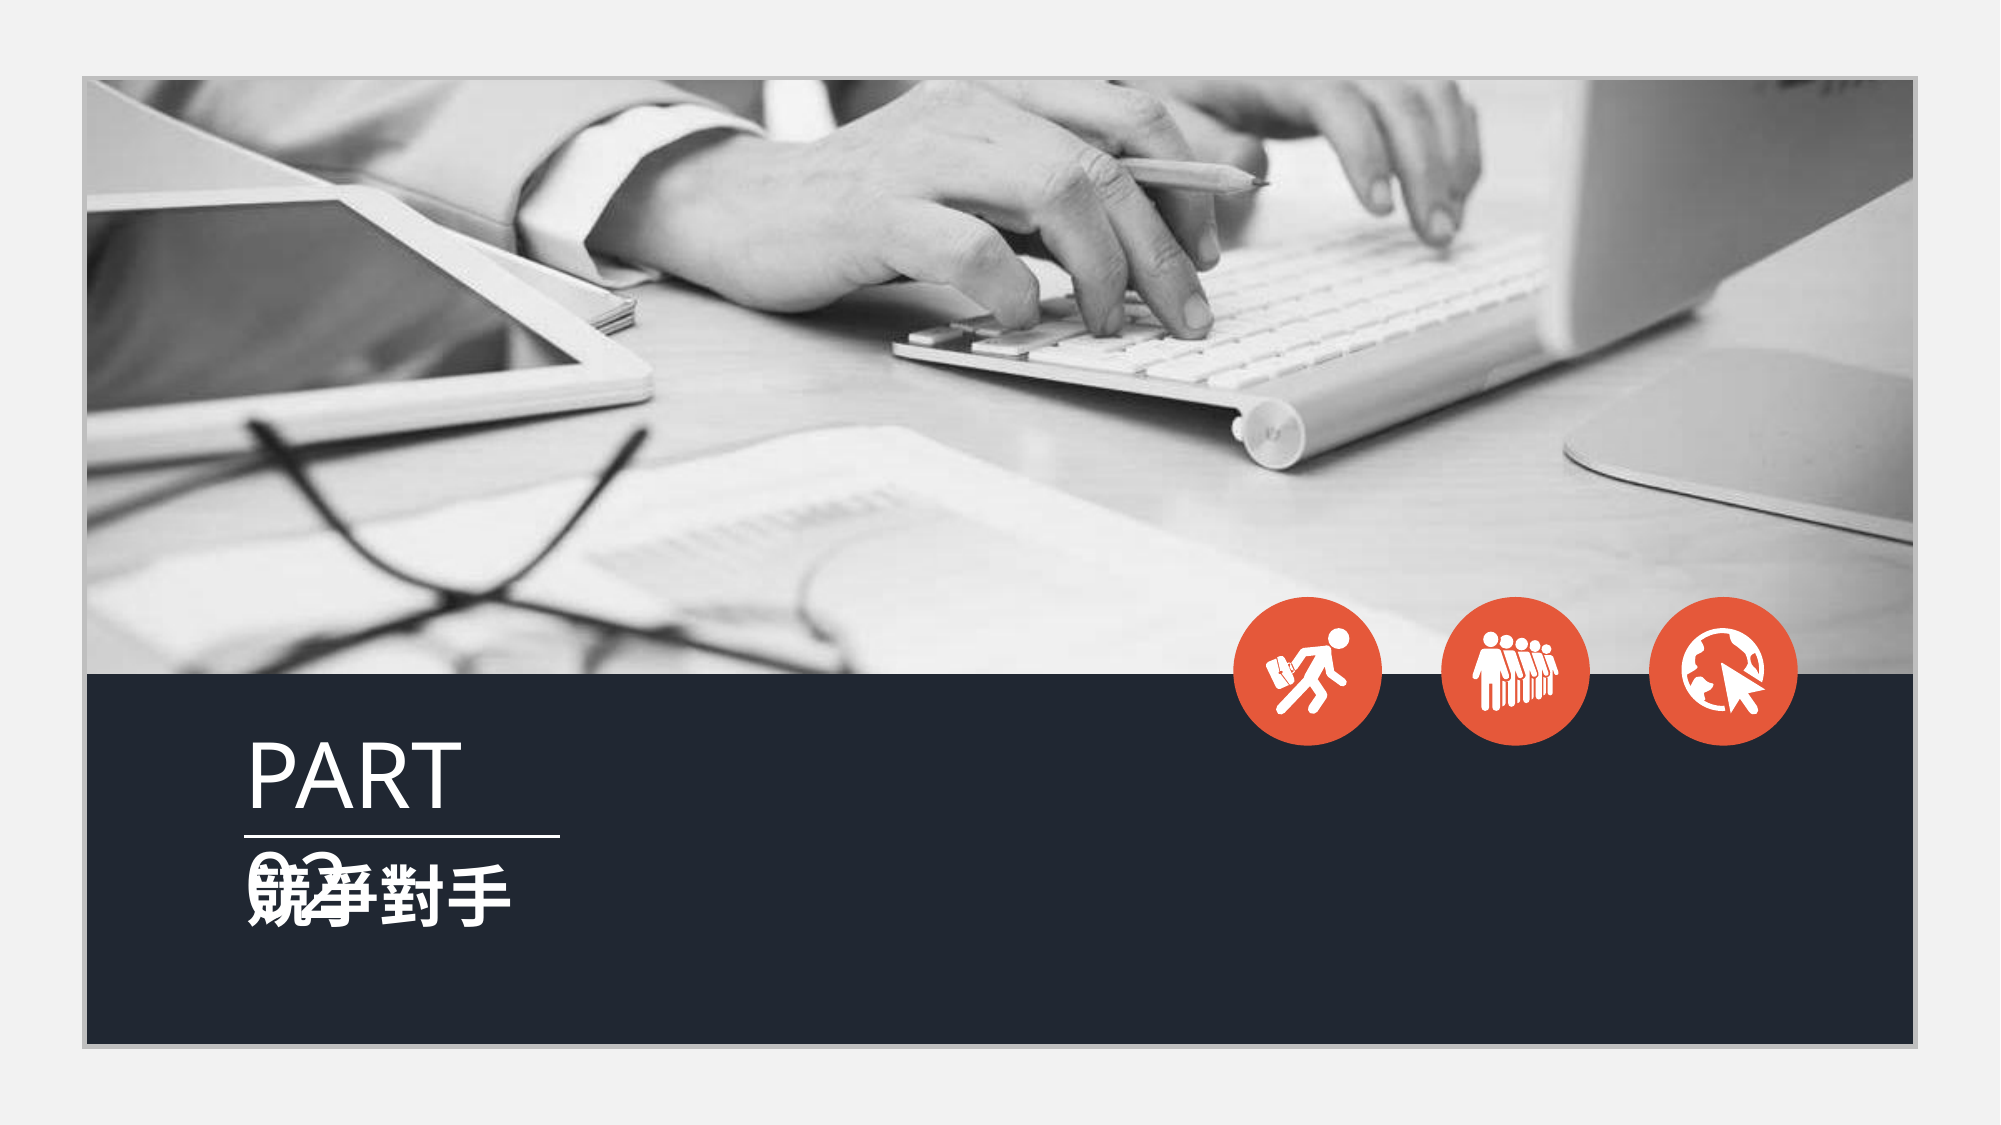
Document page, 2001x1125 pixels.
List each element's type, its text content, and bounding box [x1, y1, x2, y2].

text_box PART 02 [229, 709, 575, 945]
text_box [83, 77, 1917, 1048]
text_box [1233, 596, 1382, 746]
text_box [1649, 596, 1798, 746]
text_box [1441, 596, 1590, 746]
text_box 競爭對手 [231, 847, 528, 942]
picture [83, 77, 1916, 674]
